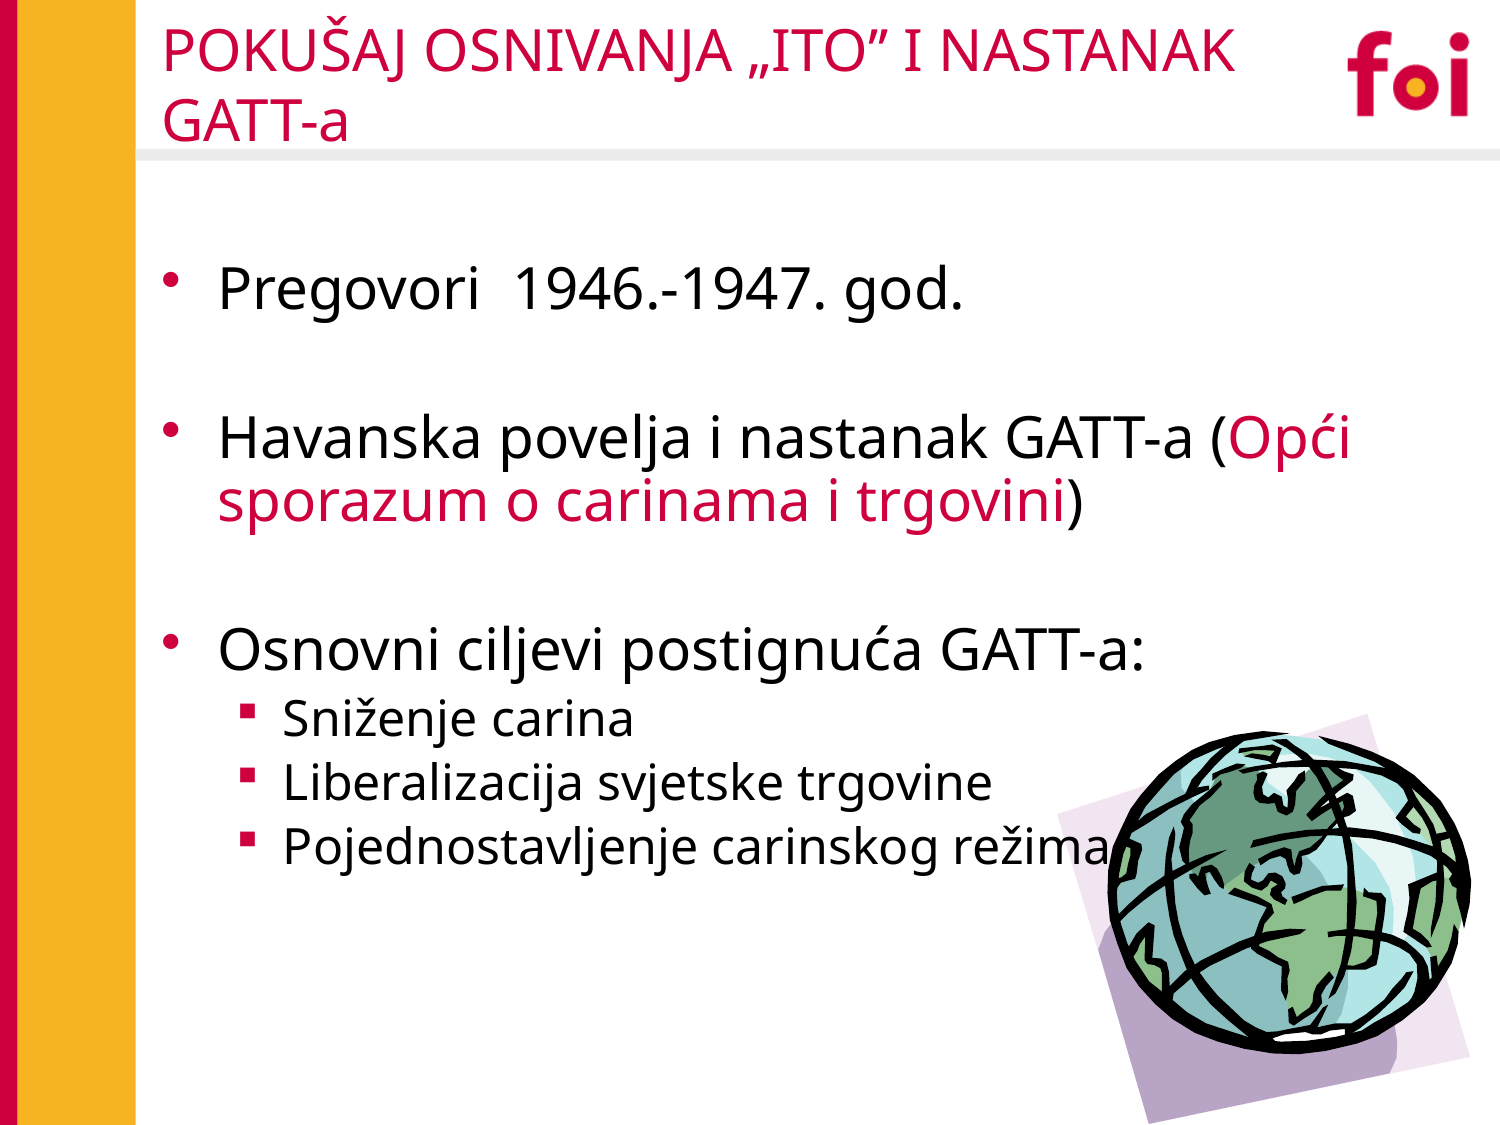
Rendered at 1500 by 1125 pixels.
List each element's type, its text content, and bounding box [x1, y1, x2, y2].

list Pregovori 1946.-1947. god. Havanska povelja i nastanak GATT-a (Opći sporazum o carinama i trgovini) Osnovni ciljevi postignuća GATT-a: Sniženje carina Liberalizacija svjetske trgovine Pojednostavljenje carinskog režima [145, 189, 1476, 928]
picture [1316, 0, 1500, 148]
title POKUŠAJ OSNIVANJA „ITO’’ I NASTANAK GATT-a [145, 30, 1306, 136]
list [1056, 711, 1476, 1125]
